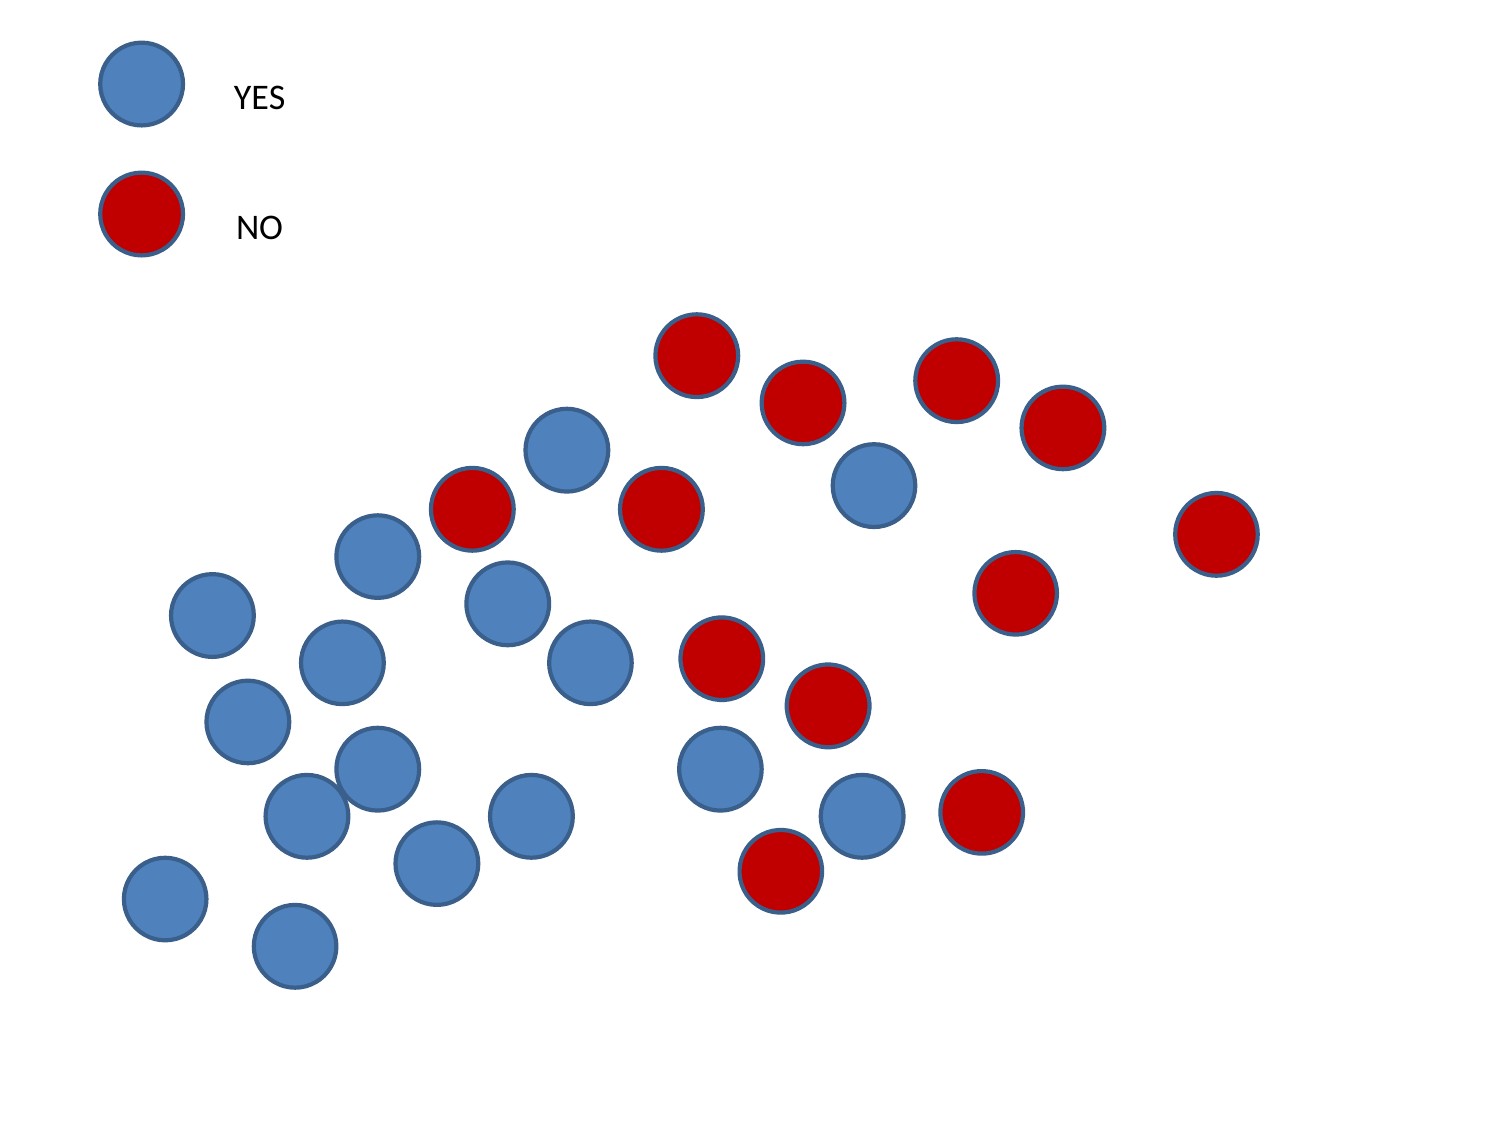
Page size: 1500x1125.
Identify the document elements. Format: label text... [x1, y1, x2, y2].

text_box [737, 827, 825, 915]
text_box [251, 902, 339, 990]
text_box [913, 337, 1001, 425]
text_box [98, 170, 186, 258]
text_box [830, 442, 918, 530]
text_box [523, 406, 611, 494]
text_box [298, 619, 386, 707]
text_box [677, 725, 764, 813]
text_box [547, 619, 634, 707]
text_box [784, 662, 872, 750]
text_box [972, 549, 1060, 637]
text_box [487, 772, 575, 860]
title YES NO [147, 66, 372, 254]
text_box [678, 615, 766, 703]
text_box [334, 725, 422, 813]
text_box [759, 359, 847, 447]
text_box [204, 678, 292, 766]
text_box [428, 465, 516, 553]
text_box [1173, 490, 1260, 578]
text_box [1019, 384, 1107, 472]
text_box [168, 572, 256, 660]
text_box [393, 820, 481, 907]
text_box [938, 769, 1026, 856]
text_box [263, 772, 351, 860]
text_box [617, 465, 705, 553]
text_box [98, 40, 186, 128]
text_box [653, 312, 741, 400]
text_box [818, 772, 906, 860]
text_box [334, 513, 422, 600]
text_box [464, 560, 552, 648]
text_box [121, 855, 209, 943]
